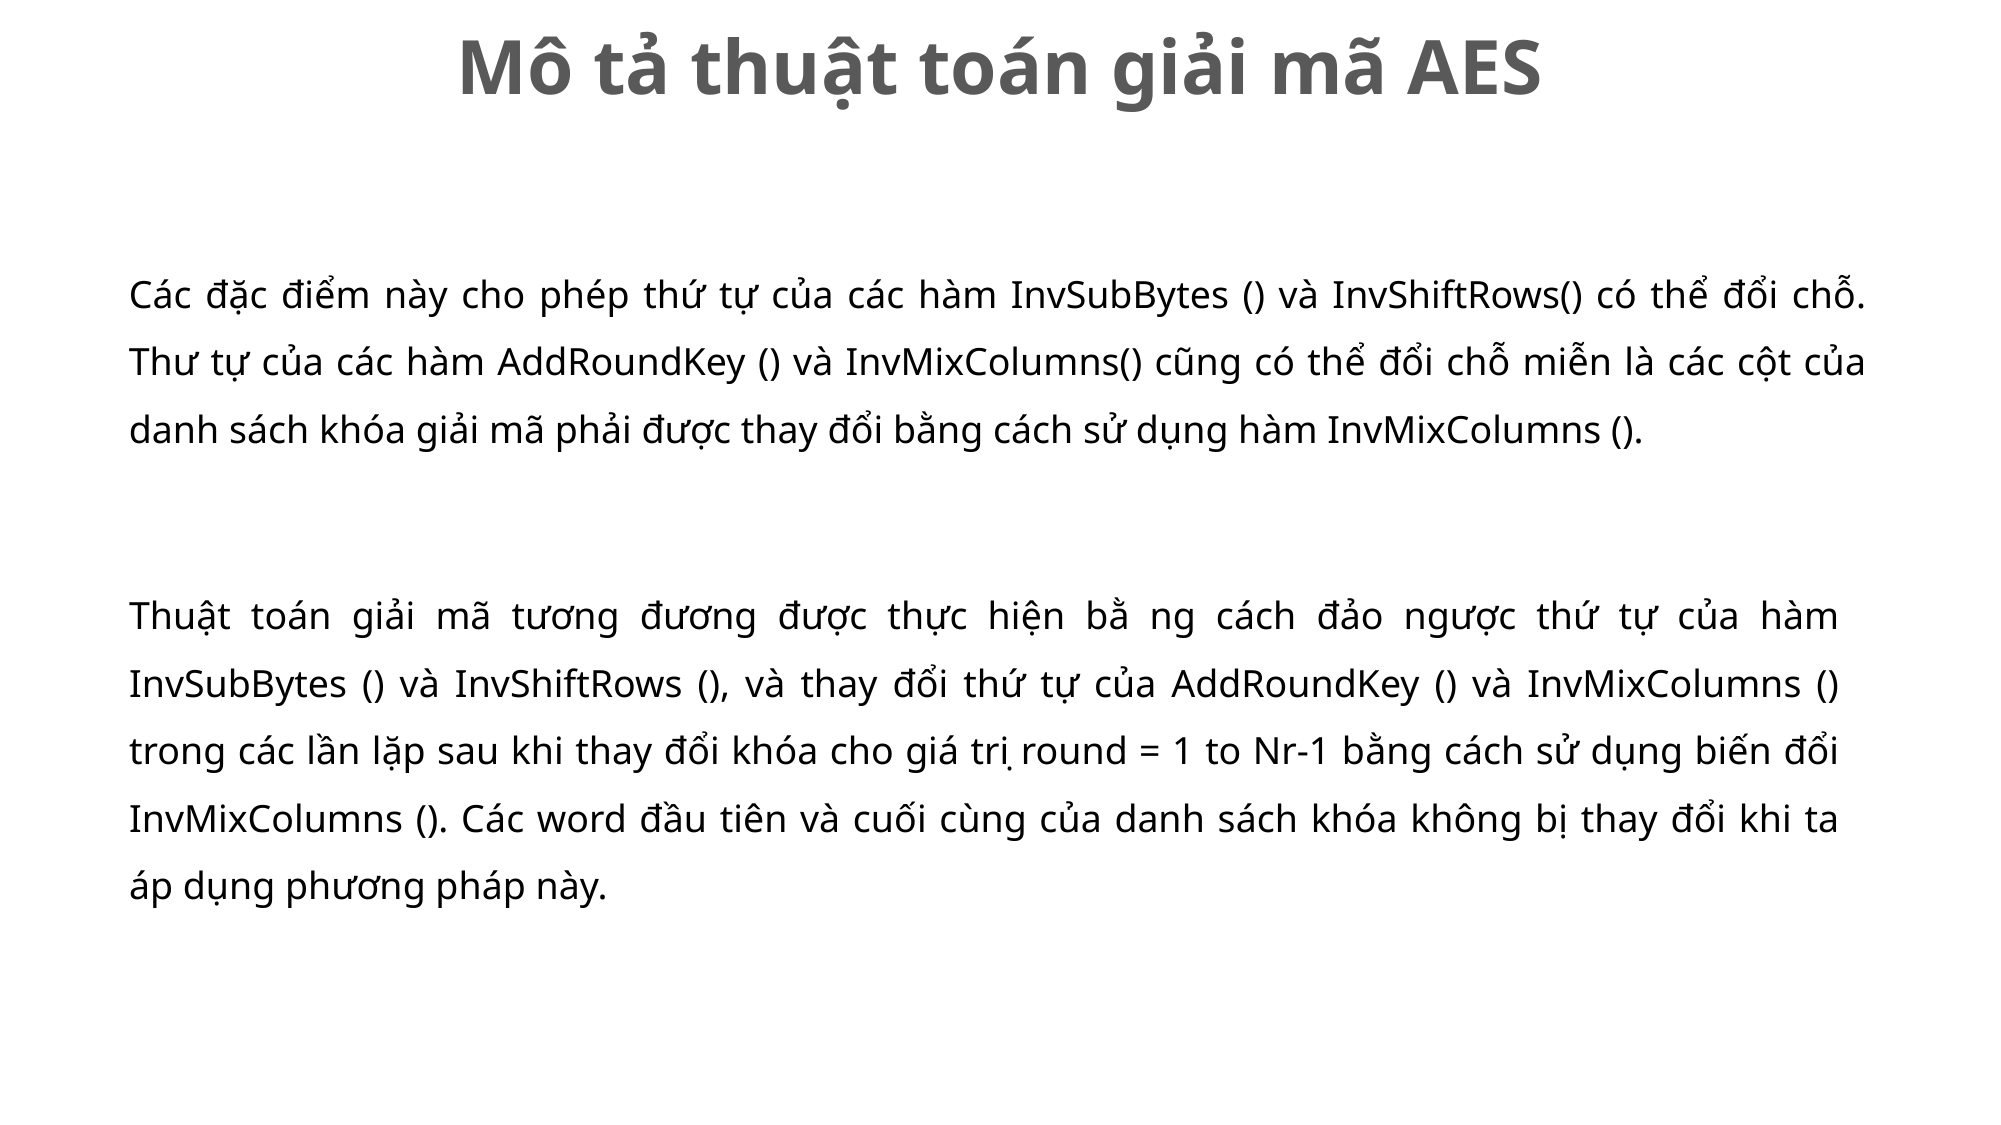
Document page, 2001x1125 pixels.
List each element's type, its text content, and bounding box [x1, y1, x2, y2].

text_box Thuật toán giải mã tương đương được thực hiện bằ ng cách đảo ngược thứ tự của hàm InvSubBytes () và InvShiftRows (), và thay đổi thứ tự của AddRoundKey () và InvMixColumns () trong các lần lặp sau khi thay đổi khóa cho giá tri ̣round = 1 to Nr-1 bằng cách sử dụng biến đổi InvMixColumns (). Các word đầu tiên và cuối cùng của danh sách khóa không bị thay đổi khi ta áp dụng phương pháp này. [84, 562, 1854, 915]
text_box Các đặc điểm này cho phép thứ tự của các hàm InvSubBytes () và InvShiftRows() có thể đổi chỗ. Thư tự của các hàm AddRoundKey () và InvMixColumns() cũng có thể đổi chỗ miễn là các cột của danh sách khóa giải mã phải được thay đổi bằng cách sử dụng hàm InvMixColumns (). [84, 241, 1881, 459]
text_box Mô tả thuật toán giải mã AES [84, 22, 1916, 131]
